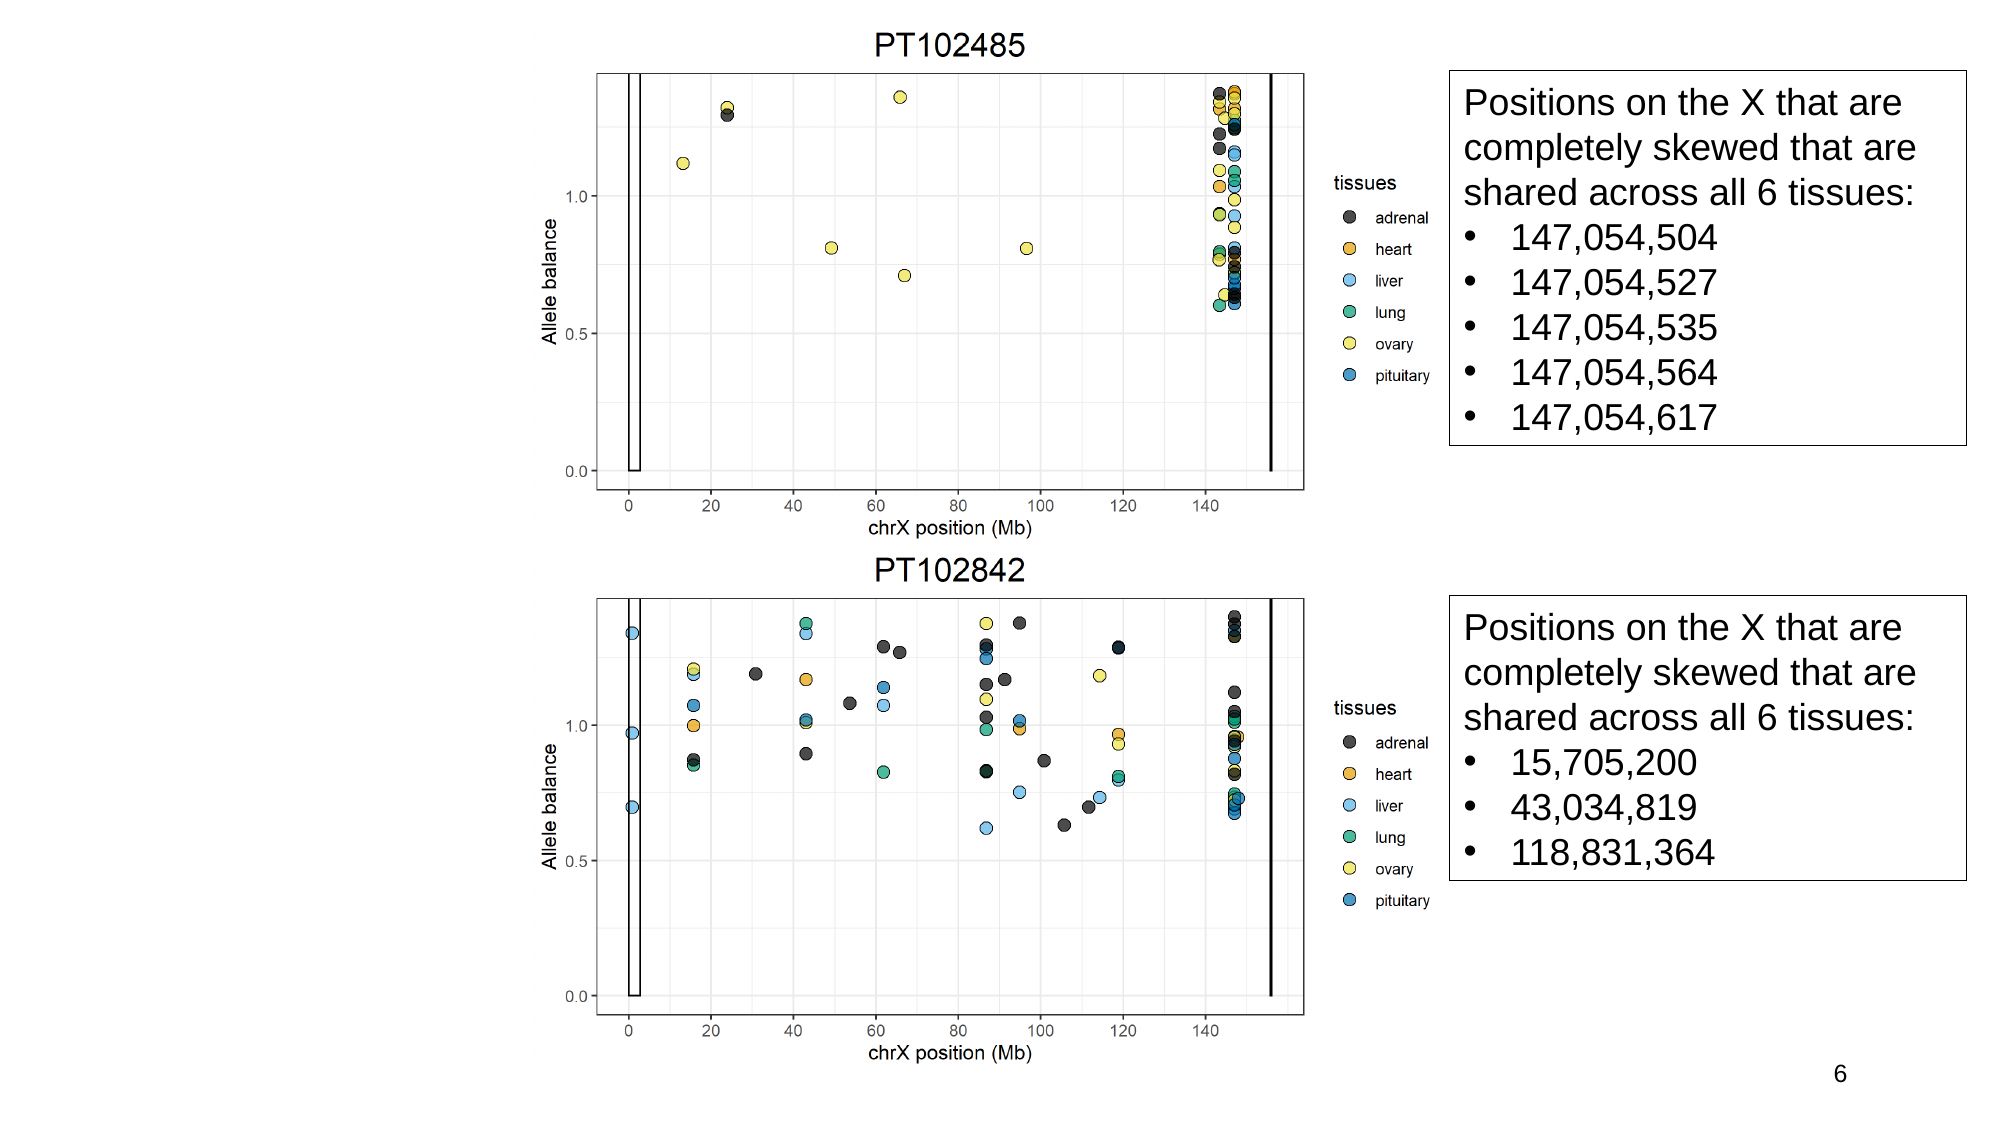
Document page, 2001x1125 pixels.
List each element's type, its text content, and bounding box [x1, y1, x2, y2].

text_box Positions on the X that are completely skewed that are shared across all 6 tissues: 15,705,200 43,034,819 118,831,364 [1450, 595, 1967, 881]
picture [530, 22, 1450, 1073]
slide_number 6 [1412, 1042, 1863, 1103]
text_box Positions on the X that are completely skewed that are shared across all 6 tissues: 147,054,504 147,054,527 147,054,535 147,054,564 147,054,617 [1450, 70, 1967, 446]
